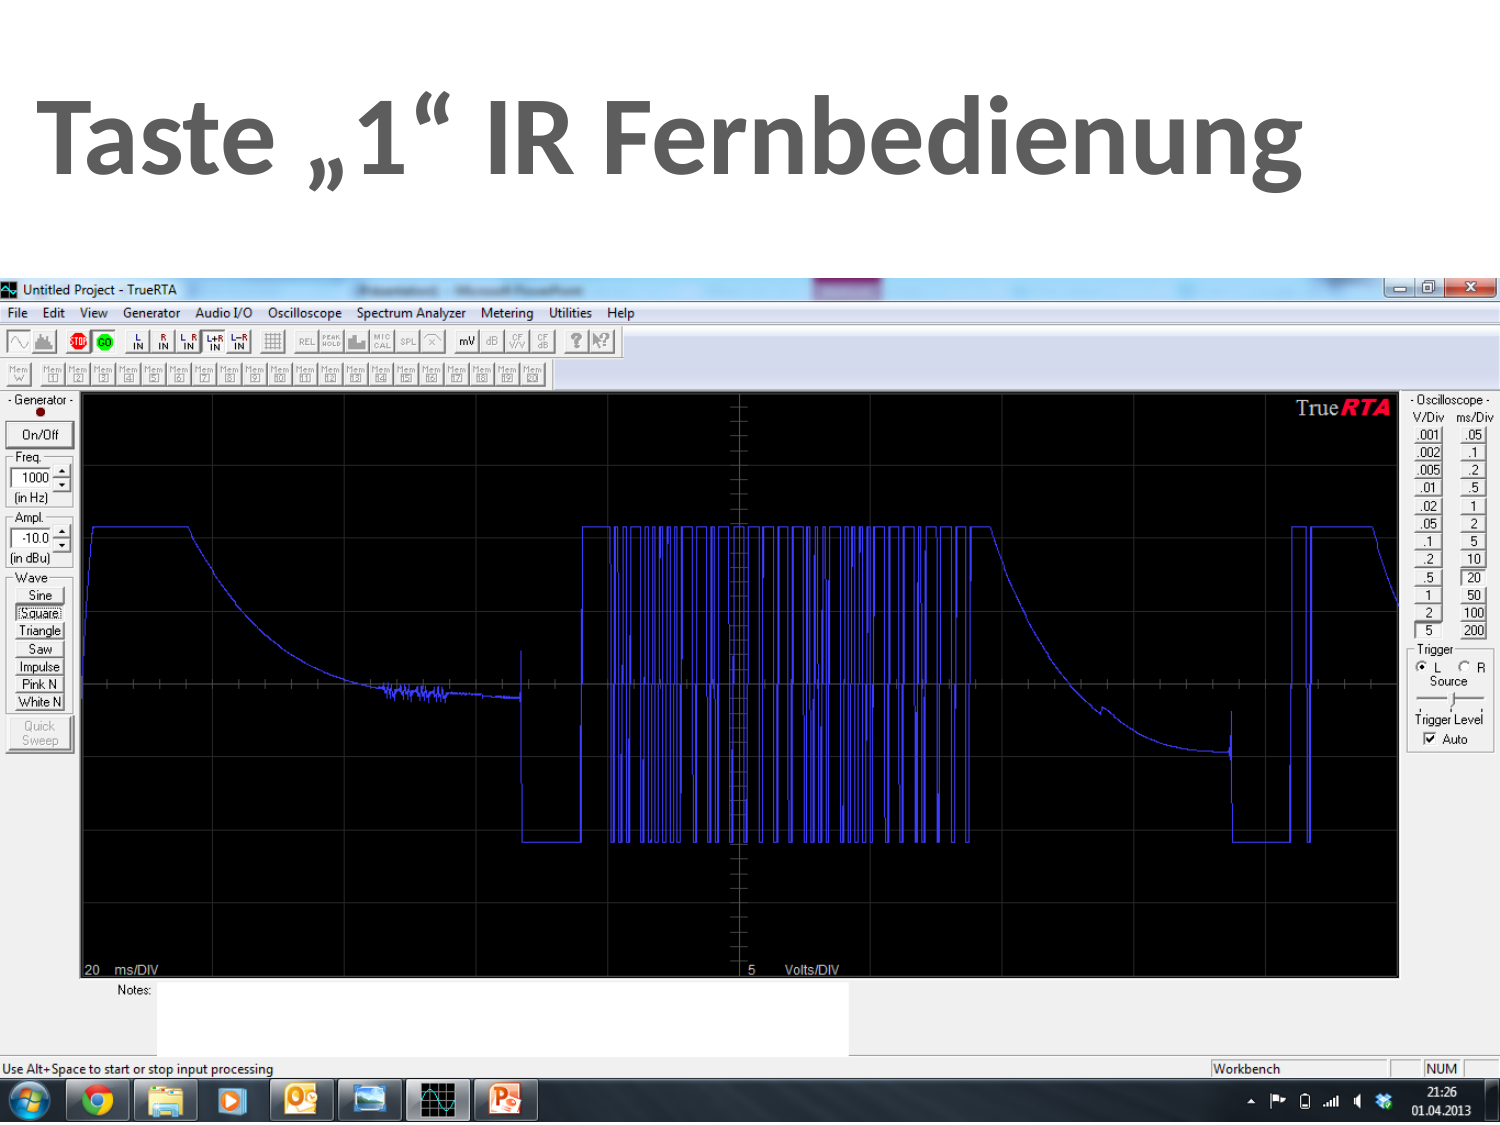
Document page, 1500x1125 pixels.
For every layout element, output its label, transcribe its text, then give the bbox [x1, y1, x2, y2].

picture [0, 278, 1500, 1123]
text_box Taste „1“ IR Fernbedienung [21, 54, 1321, 205]
